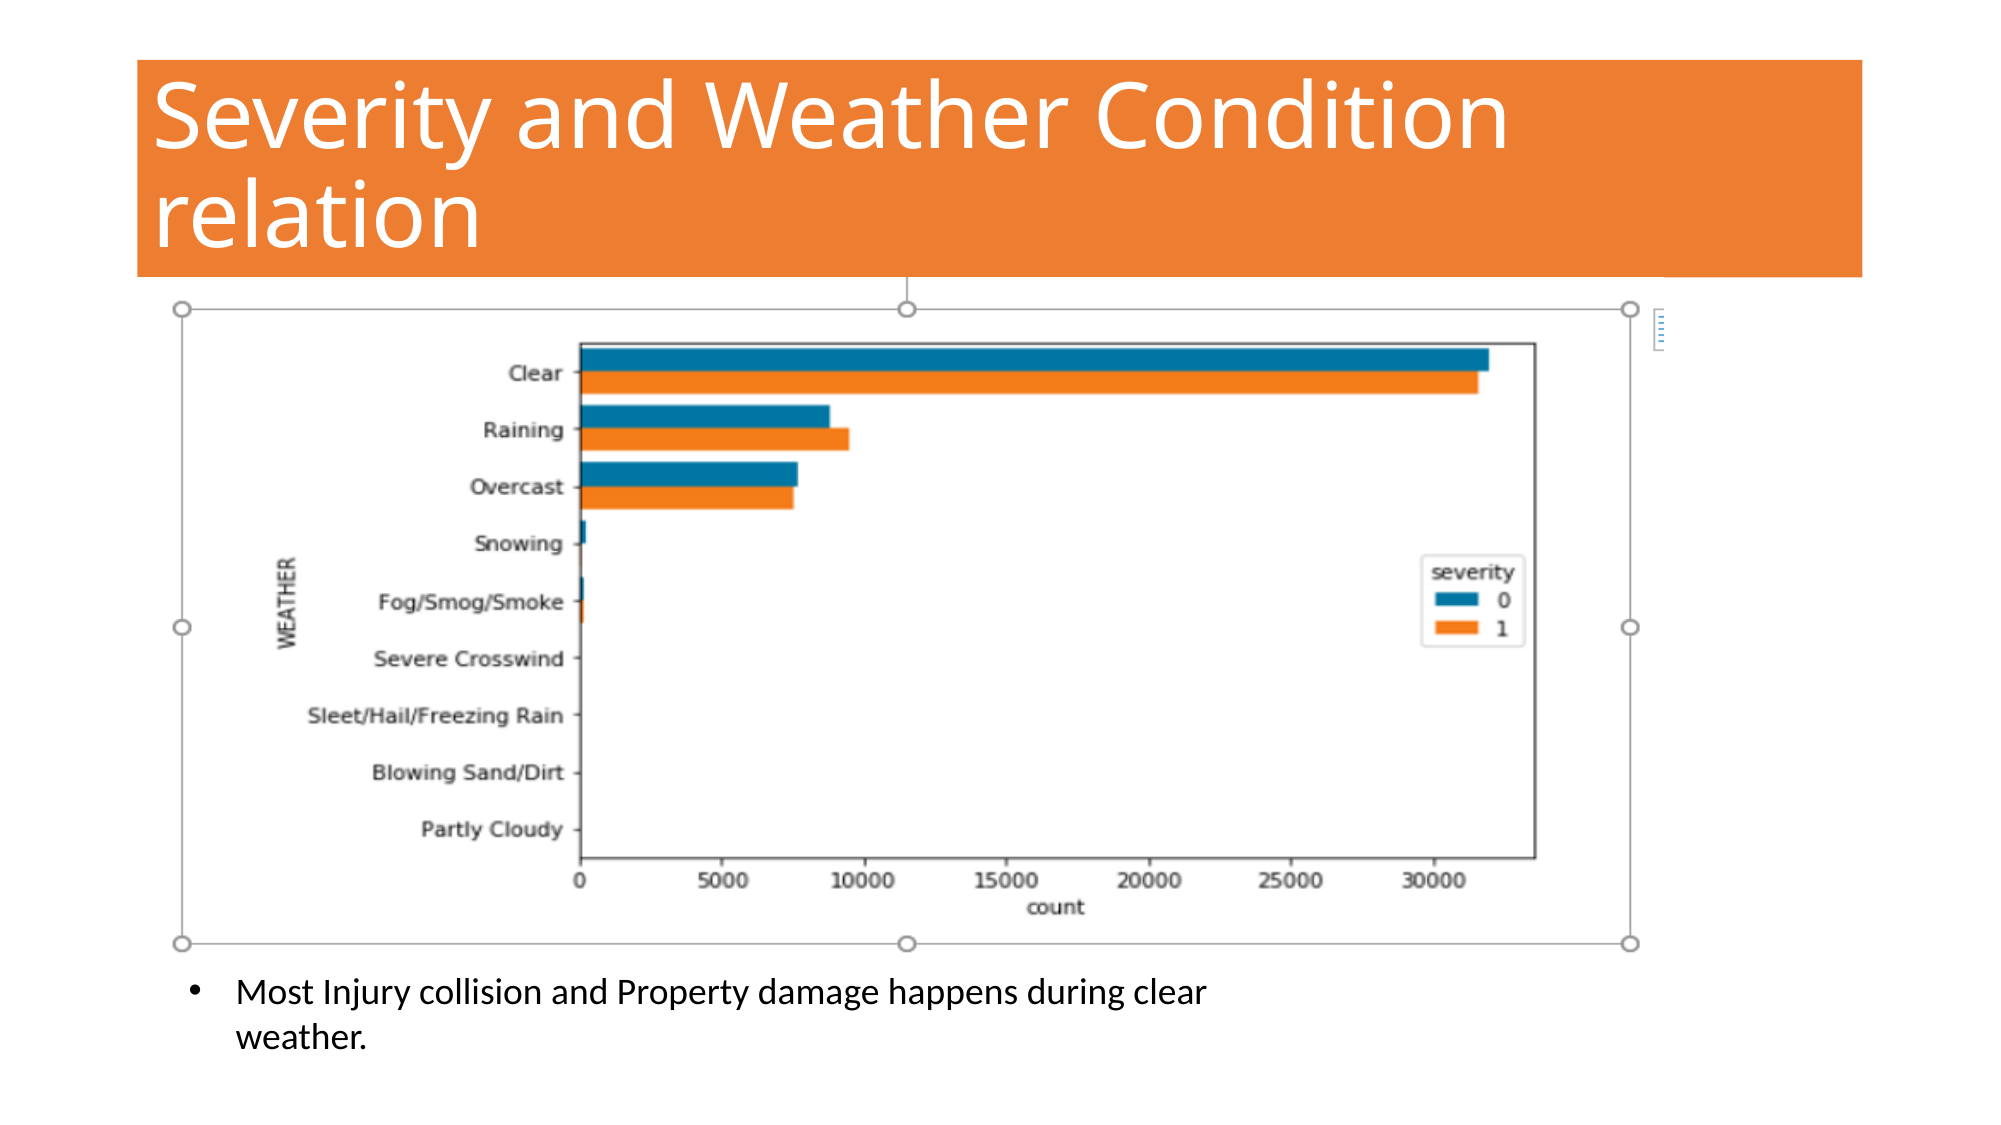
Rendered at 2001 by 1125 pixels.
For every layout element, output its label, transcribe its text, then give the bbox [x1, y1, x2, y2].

picture [137, 277, 1664, 960]
text_box Most Injury collision and Property damage happens during clear weather. [173, 960, 1343, 1064]
title Severity and Weather Condition relation [137, 59, 1863, 278]
